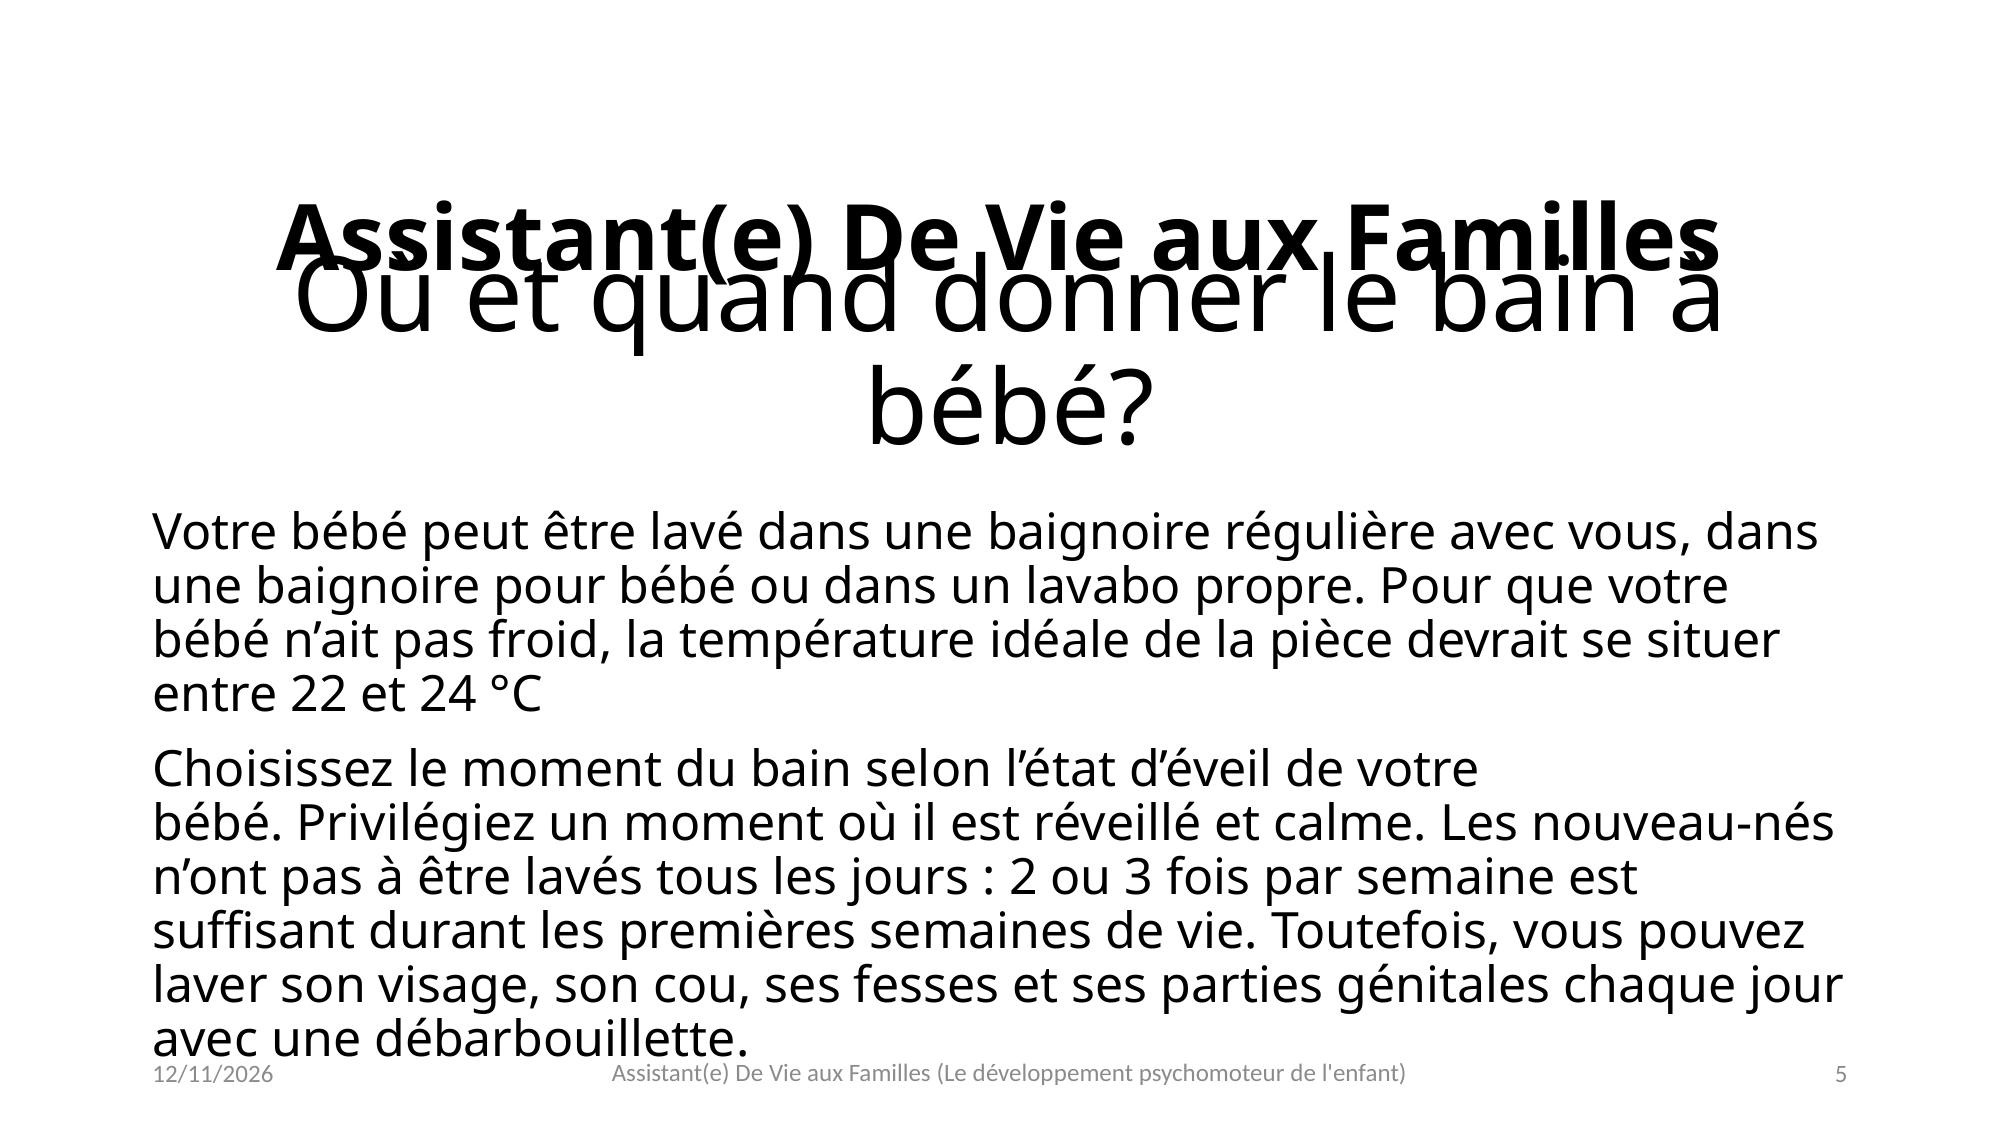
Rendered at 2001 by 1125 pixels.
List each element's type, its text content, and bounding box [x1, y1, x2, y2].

title Où et quand donner le bain à bébé? [232, 184, 1789, 475]
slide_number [137, 1042, 588, 1103]
subtitle Votre bébé peut être lavé dans une baignoire régulière avec vous, dans une baignoire pour bébé ou dans un lavabo propre. Pour que votre bébé n’ait pas froid, la température idéale de la pièce devrait se situer entre 22 et 24 °C Choisissez le moment du bain selon l’état d’éveil de votre bébé. Privilégiez un moment où il est réveillé et calme. Les nouveau-nés n’ont pas à être lavés tous les jours : 2 ou 3 fois par semaine est suffisant durant les premières semaines de vie. Toutefois, vous pouvez laver son visage, son cou, ses fesses et ses parties génitales chaque jour avec une débarbouillette. [137, 499, 1863, 967]
footer Assistant(e) De Vie aux Familles (Le développement psychomoteur de l'enfant) [589, 1041, 1431, 1102]
slide_number 5 [1412, 1042, 1863, 1103]
text_box Assistant(e) De Vie aux Familles [249, 184, 1750, 369]
